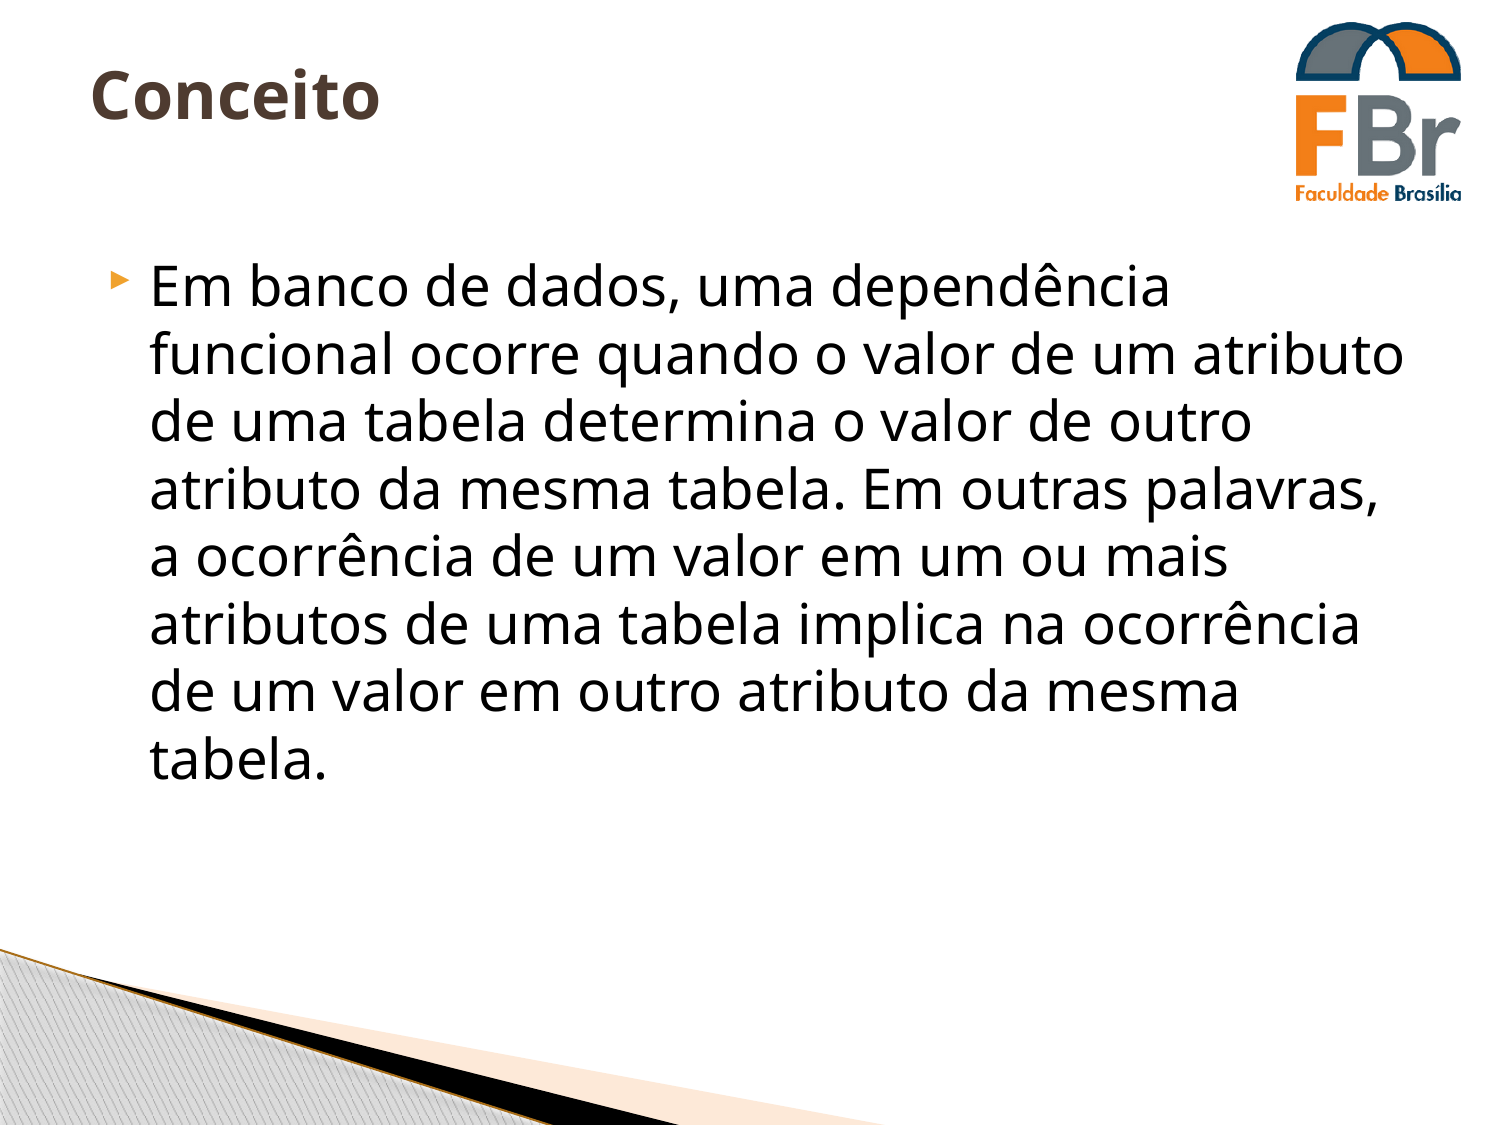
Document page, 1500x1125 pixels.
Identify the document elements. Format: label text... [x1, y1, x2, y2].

picture [1251, 19, 1500, 209]
list Em banco de dados, uma dependência funcional ocorre quando o valor de um atributo de uma tabela determina o valor de outro atributo da mesma tabela. Em outras palavras, a ocorrência de um valor em um ou mais atributos de uma tabela implica na ocorrência de um valor em outro atributo da mesma tabela. [75, 243, 1425, 986]
title Conceito [75, 45, 1258, 233]
